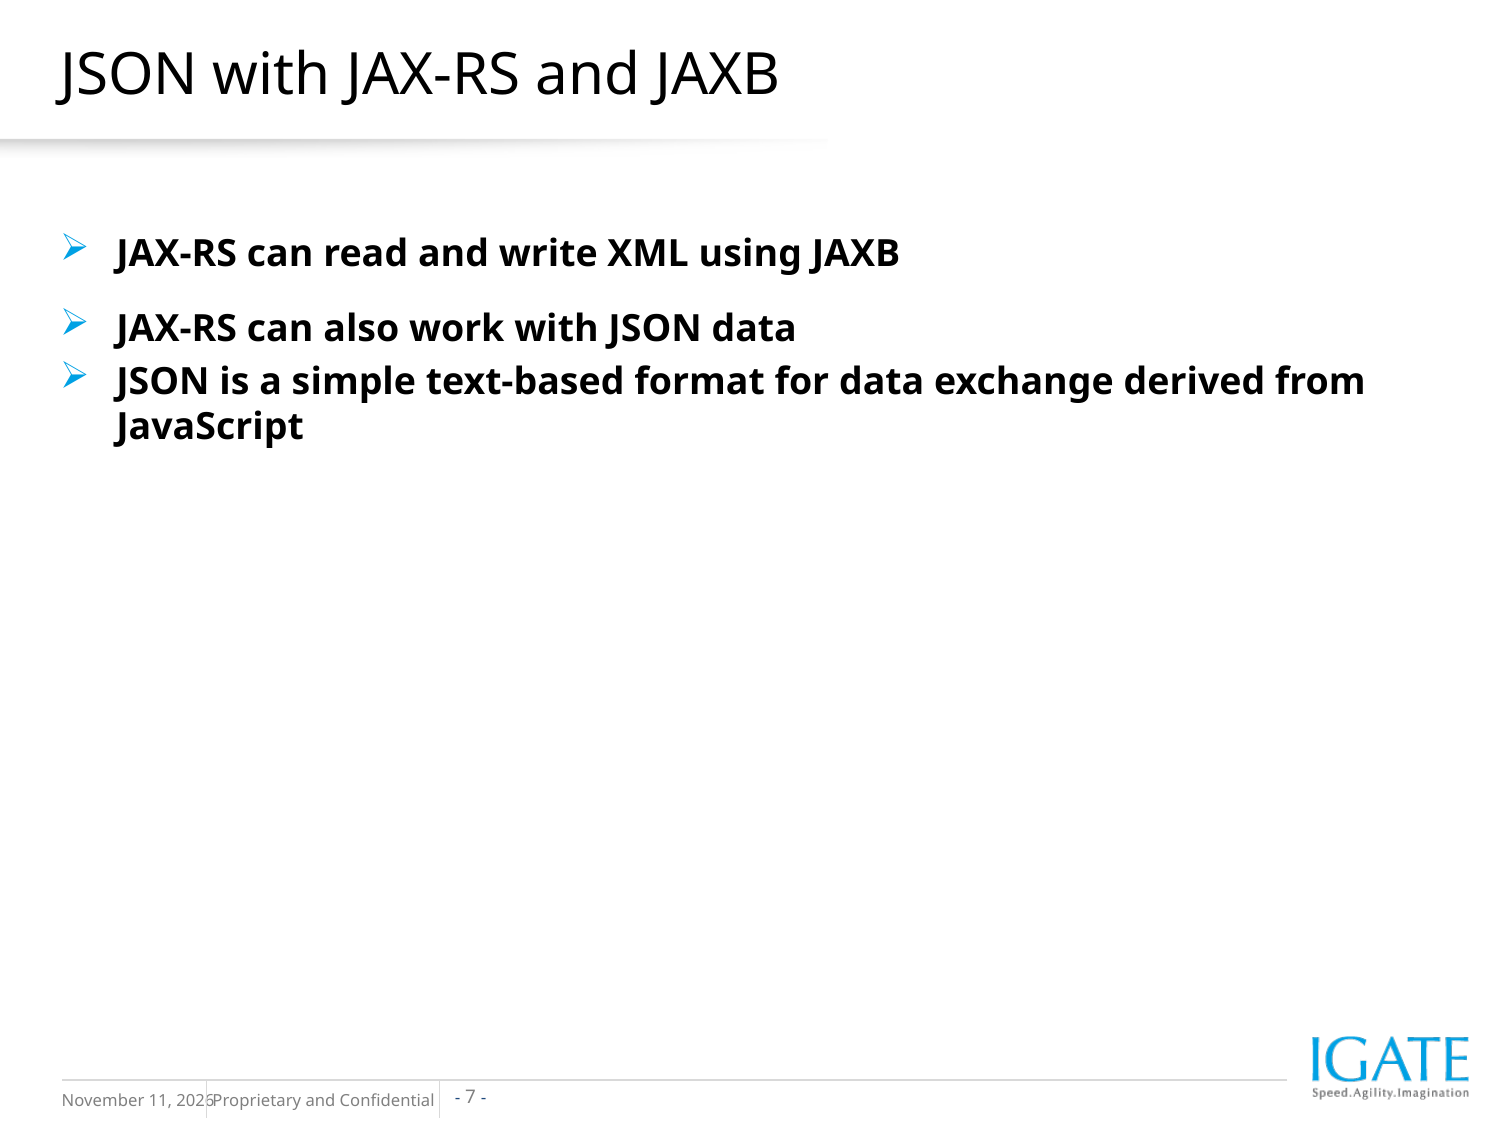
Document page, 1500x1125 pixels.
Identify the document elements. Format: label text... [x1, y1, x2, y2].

picture [0, 112, 919, 174]
title JSON with JAX-RS and JAXB [45, 0, 1396, 143]
list JAX-RS can read and write XML using JAXB JAX-RS can also work with JSON data JSON is a simple text-based format for data exchange derived from JavaScript [45, 199, 1453, 1002]
picture [1304, 1028, 1475, 1105]
